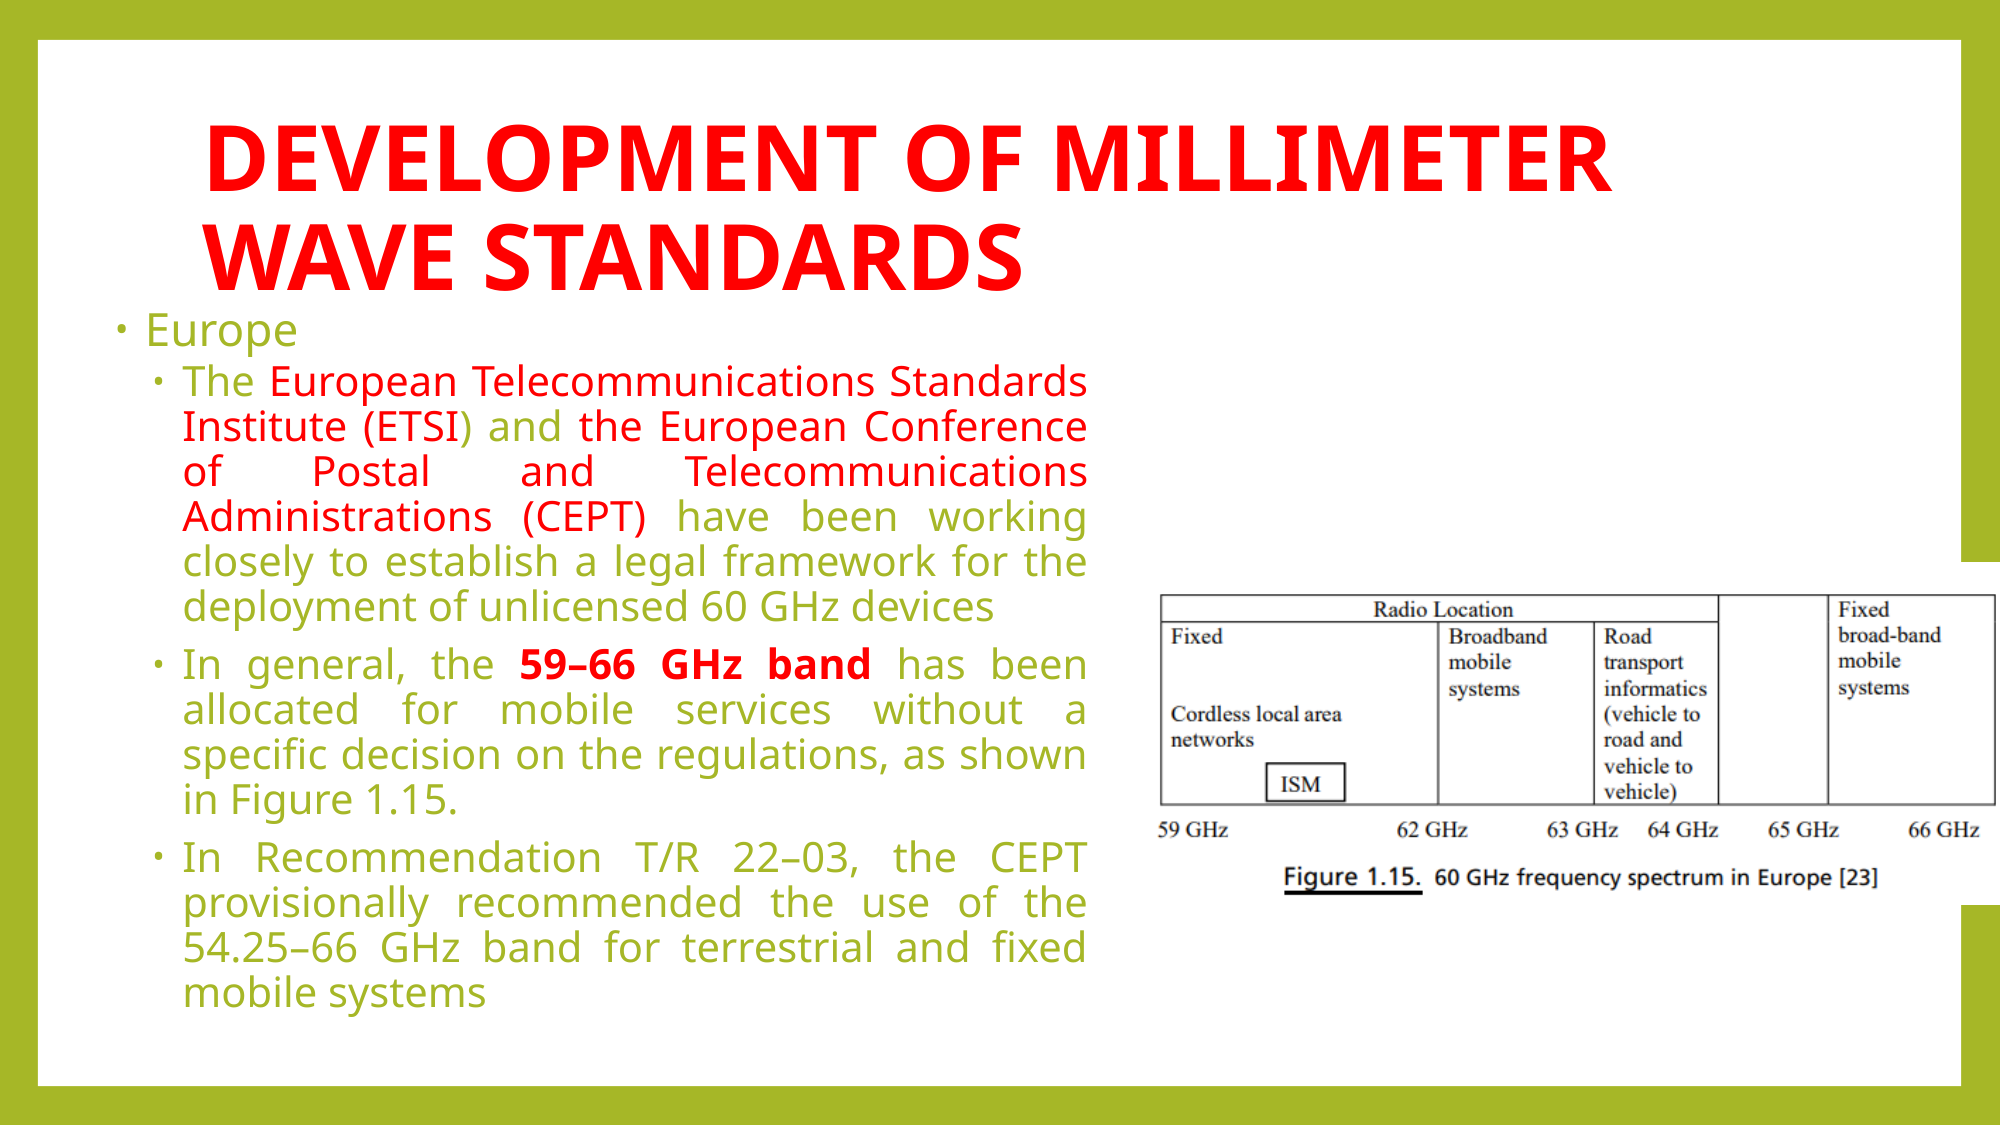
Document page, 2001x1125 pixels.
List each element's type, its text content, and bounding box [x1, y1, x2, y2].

picture [1118, 562, 2000, 906]
title DEVELOPMENT OF MILLIMETER WAVE STANDARDS [187, 99, 1808, 323]
list Europe The European Telecommunications Standards Institute (ETSI) and the European Conference of Postal and Telecommunications Administrations (CEPT) have been working closely to establish a legal framework for the deployment of unlicensed 60 GHz devices In general, the 59–66 GHz band has been allocated for mobile services without a specific decision on the regulations, as shown in Figure 1.15. In Recommendation T/R 22–03, the CEPT provisionally recommended the use of the 54.25–66 GHz band for terrestrial and fixed mobile systems [92, 299, 1104, 1066]
